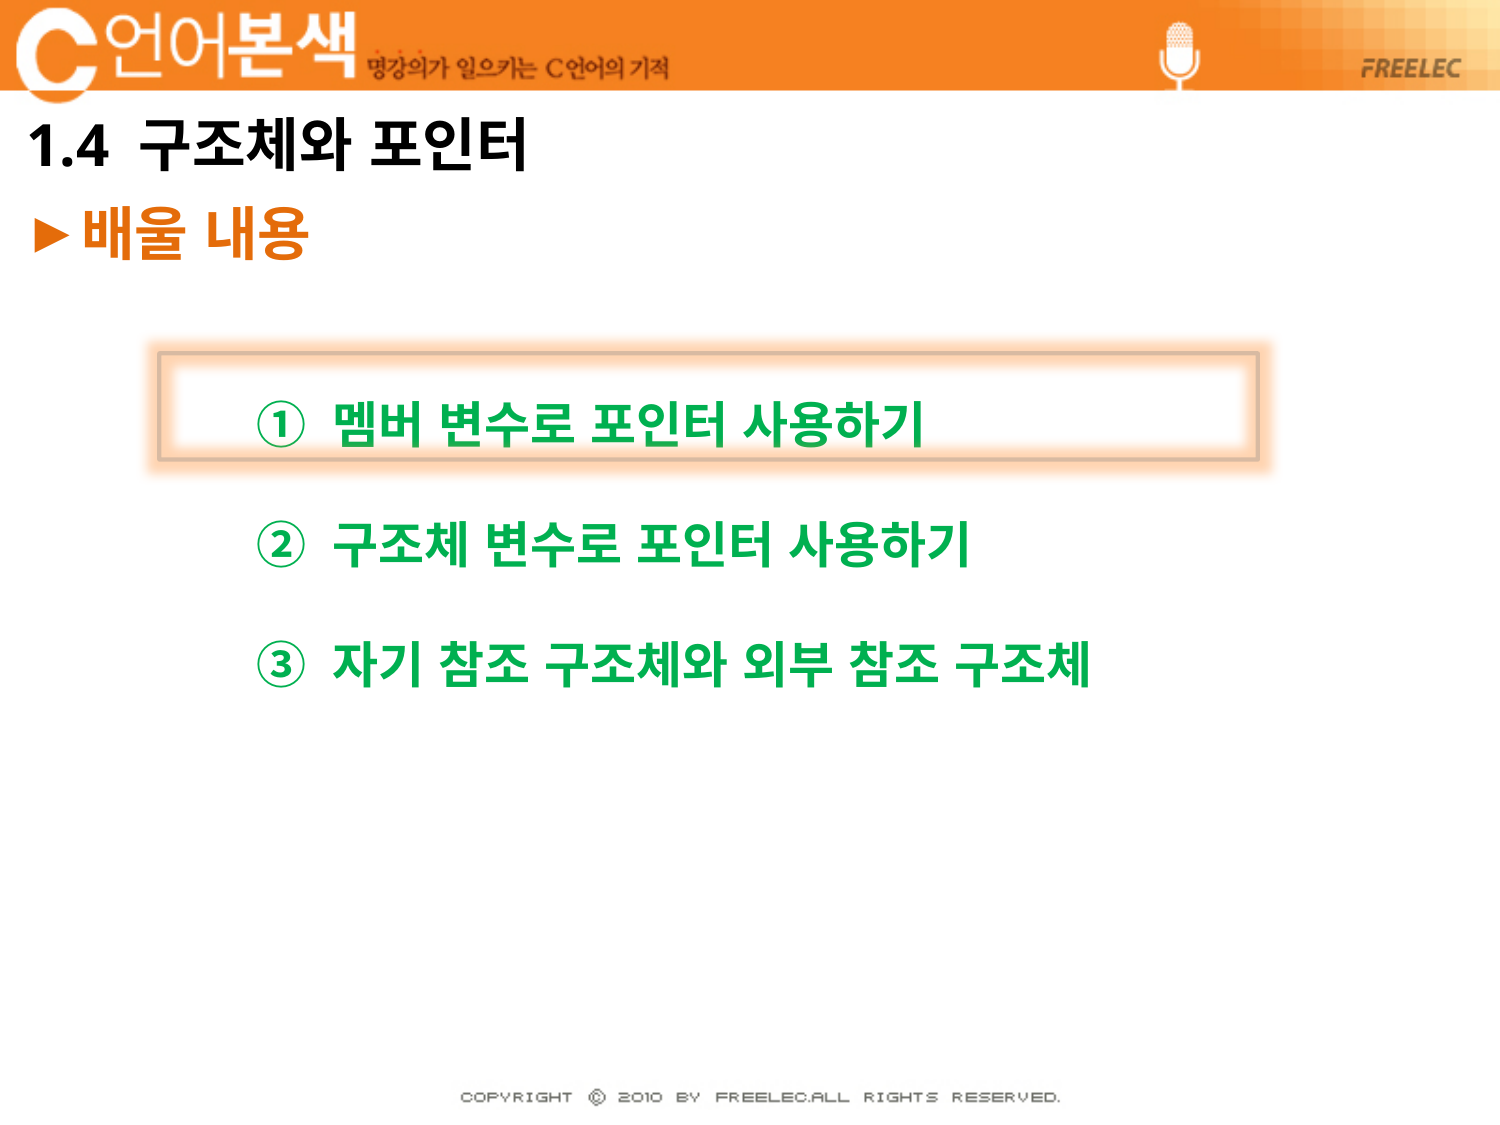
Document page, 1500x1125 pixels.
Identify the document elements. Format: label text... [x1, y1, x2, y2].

picture [0, 0, 1500, 1125]
list 배울 내용 [8, 189, 1500, 1043]
text_box [157, 351, 1260, 462]
text_box ① 멤버 변수로 포인터 사용하기 ② 구조체 변수로 포인터 사용하기 ③ 자기 참조 구조체와 외부 참조 구조체 [242, 326, 1282, 701]
text_box ① 중첩 구조체 ② 중첩 구조체의 초기화 ③ typedef를 이용한 구조체의 재정의 [151, 345, 1264, 470]
title 1.4 구조체와 포인터 [11, 107, 1500, 178]
text_box [242, 345, 1269, 470]
